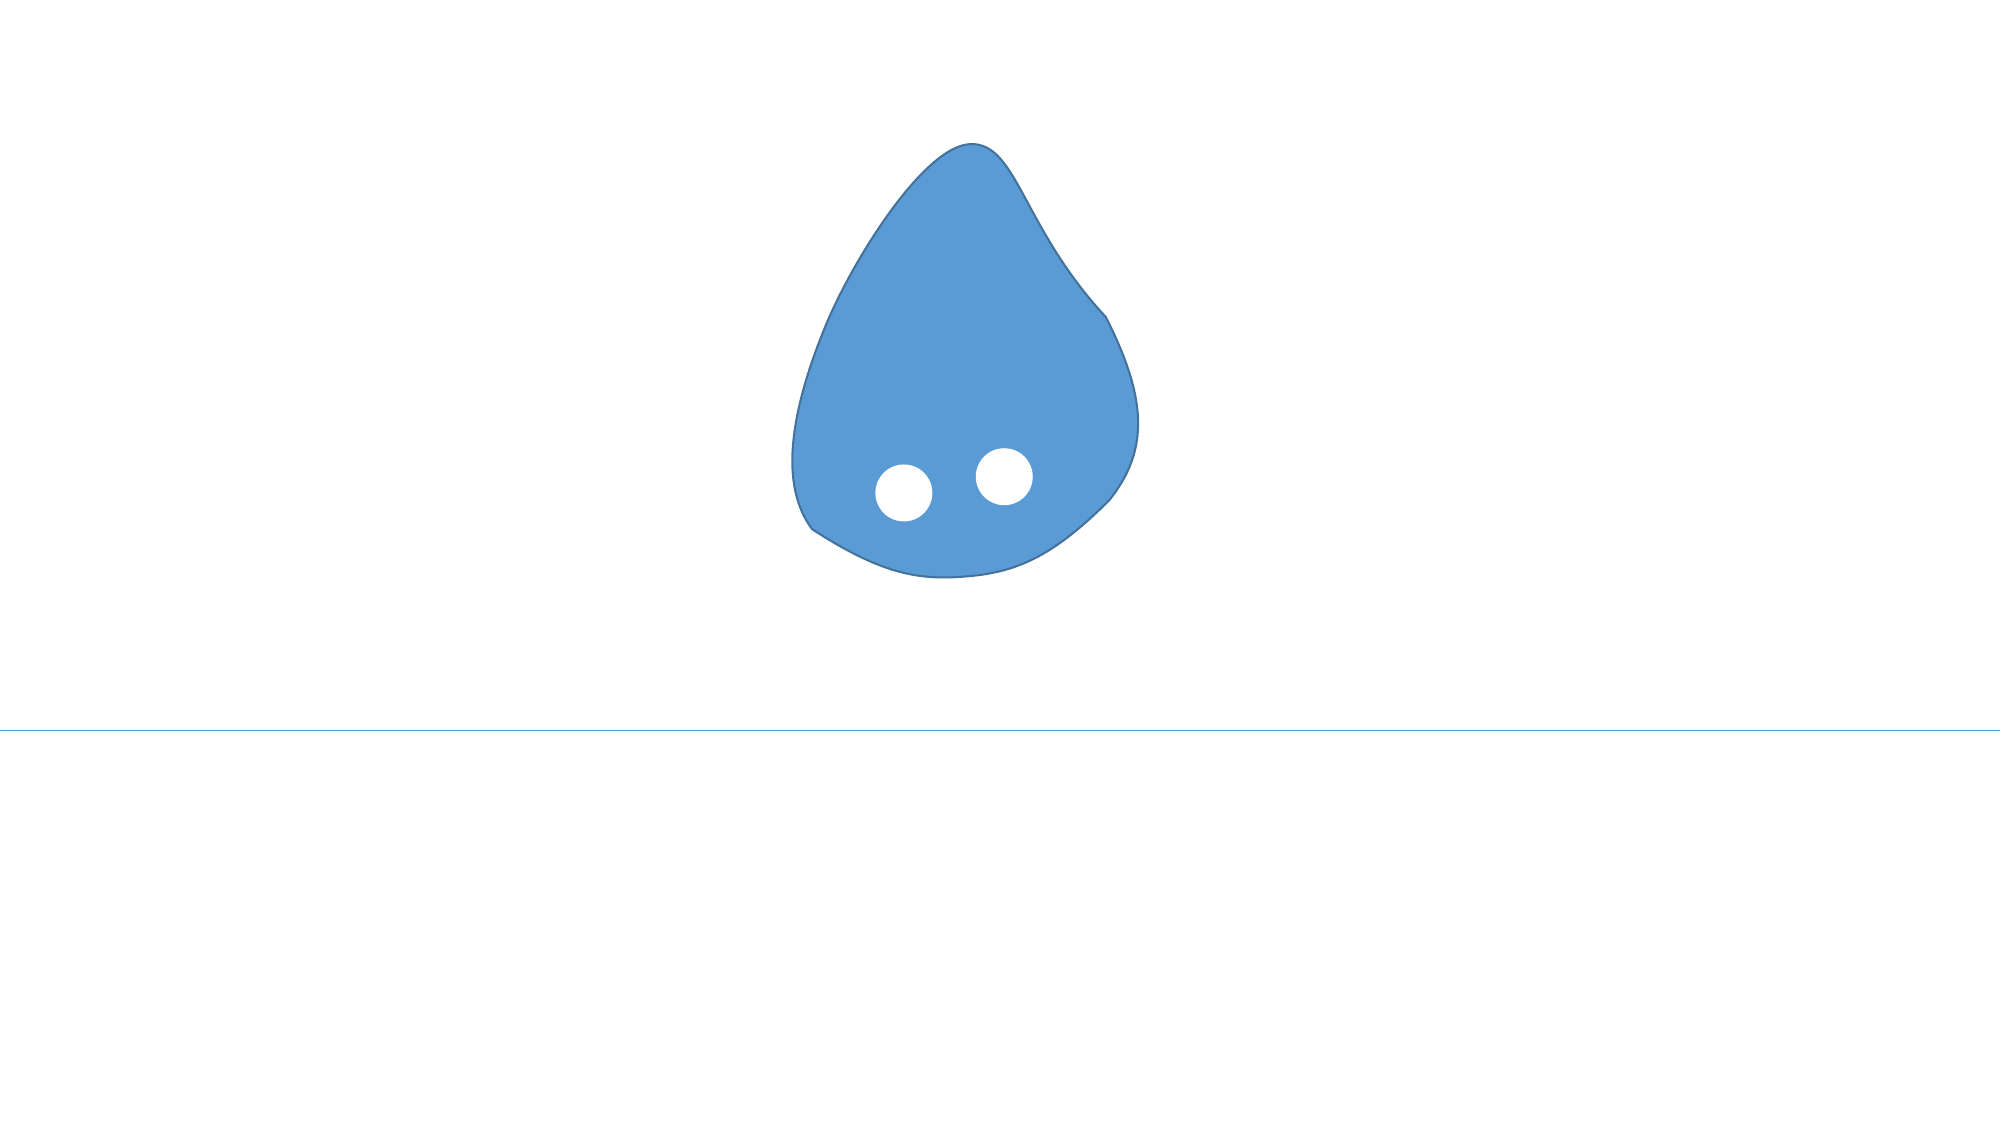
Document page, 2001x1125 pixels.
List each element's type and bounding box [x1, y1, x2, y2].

text_box [874, 463, 934, 523]
text_box [791, 143, 1140, 579]
text_box [974, 447, 1034, 507]
